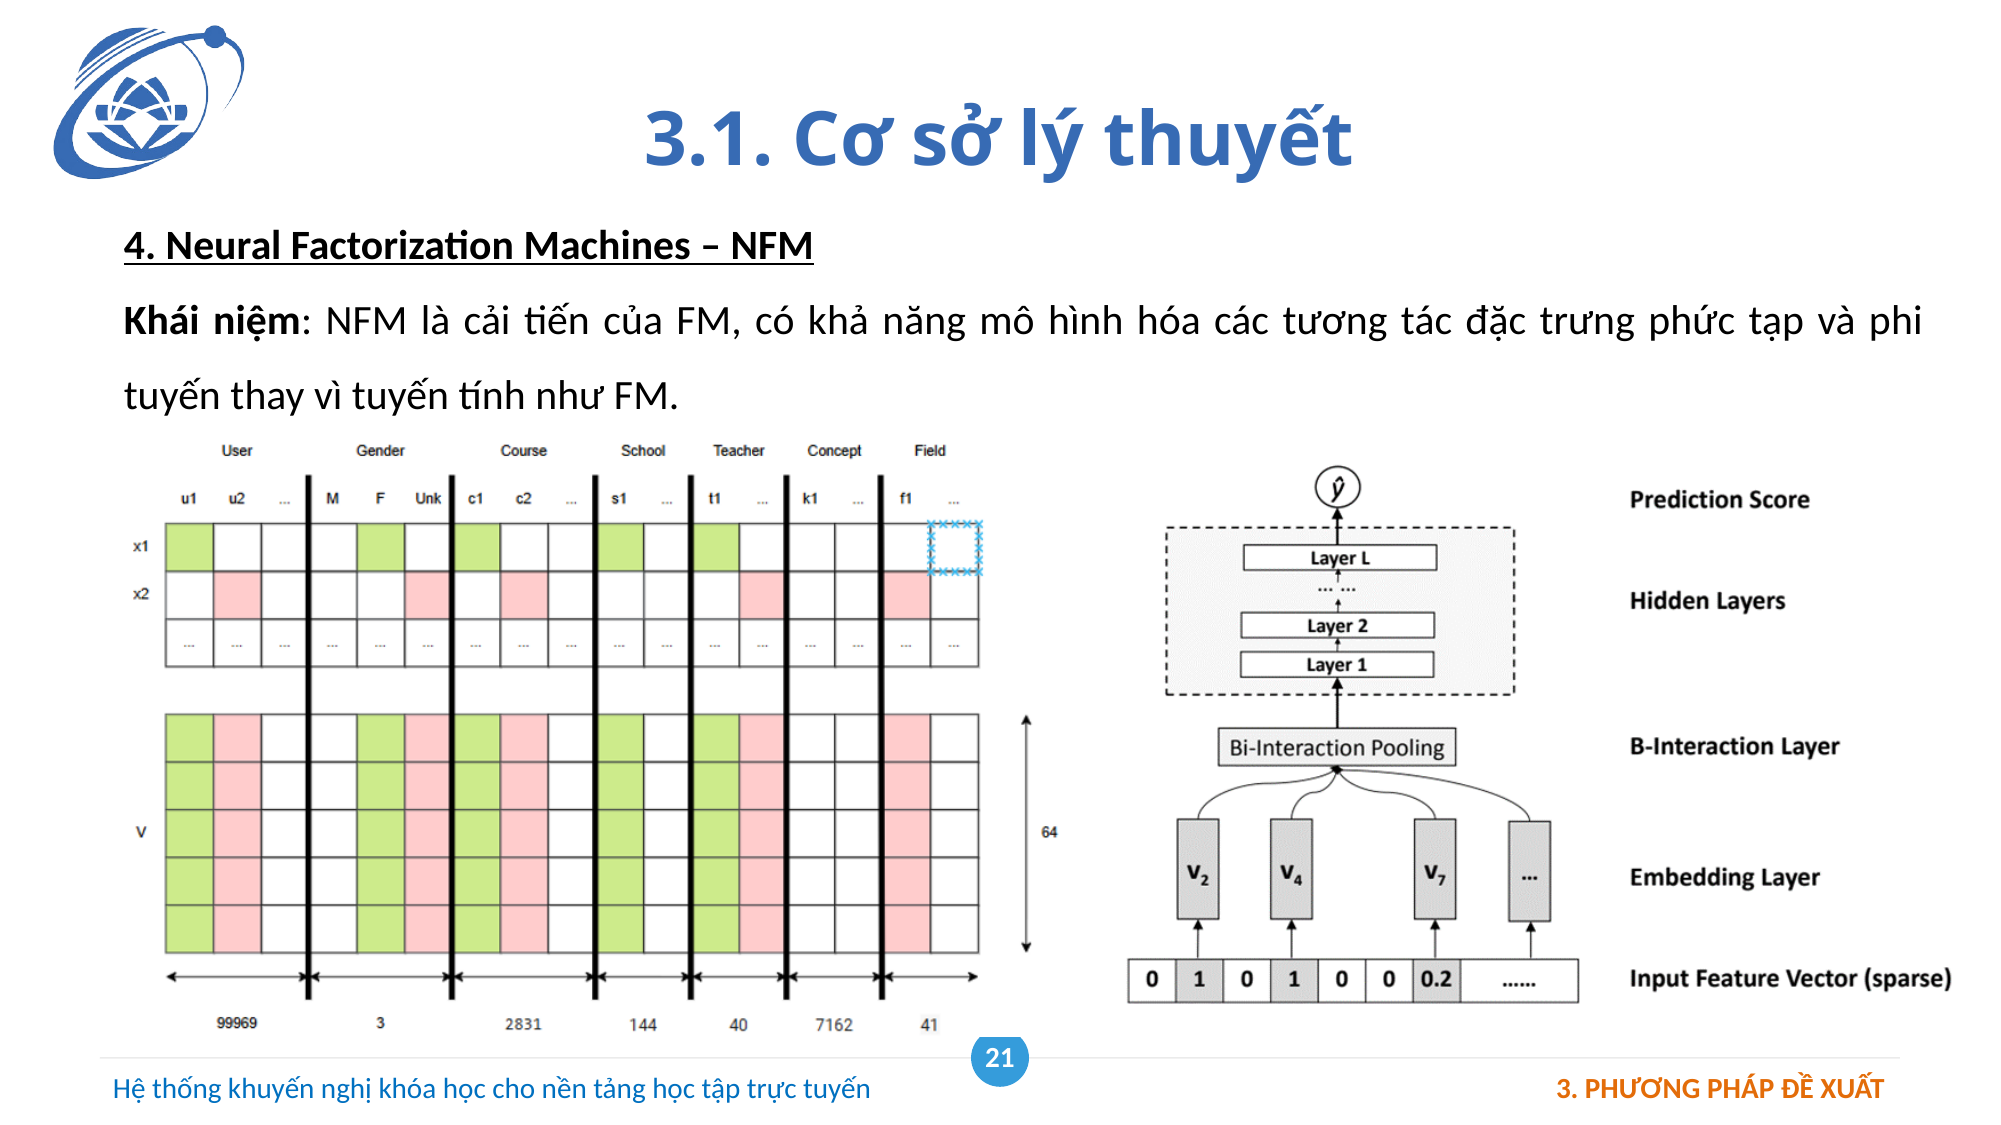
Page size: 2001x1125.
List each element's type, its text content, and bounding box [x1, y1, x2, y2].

picture [116, 429, 1066, 1038]
text_box 4. Neural Factorization Machines – NFM Khái niệm: NFM là cải tiến của FM, có khả năng mô hình hóa các tương tác đặc trưng phức tạp và phi tuyến thay vì tuyến tính như FM. [33, 185, 1940, 426]
text_box Hệ thống khuyến nghị khóa học cho nền tảng học tập trực tuyến [97, 1062, 988, 1113]
slide_number ‹#› [957, 1045, 1043, 1088]
text_box 3. PHƯƠNG PHÁP ĐỀ XUẤT [1042, 1062, 1900, 1113]
picture [52, 24, 246, 185]
text_box 3.1. Cơ sở lý thuyết [193, 46, 1807, 207]
picture [1082, 449, 1973, 1021]
